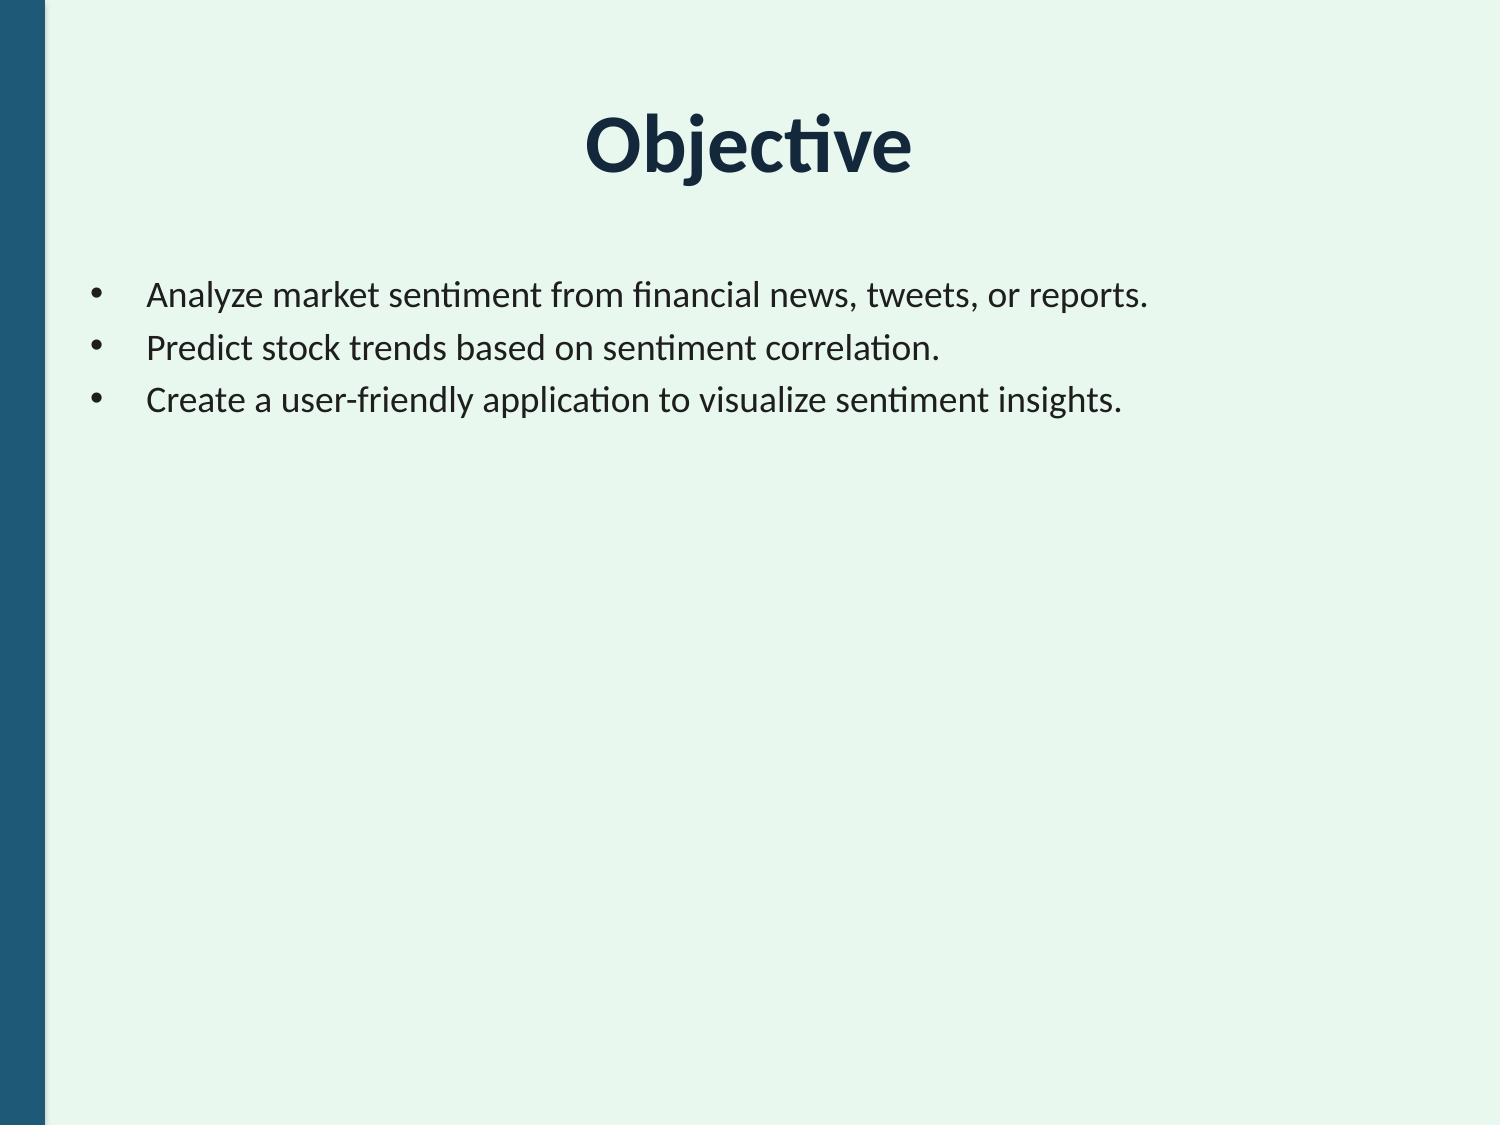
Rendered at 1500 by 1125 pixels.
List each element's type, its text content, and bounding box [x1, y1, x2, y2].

text_box [0, 0, 46, 1125]
title Objective [75, 45, 1425, 233]
list Analyze market sentiment from financial news, tweets, or reports. Predict stock trends based on sentiment correlation. Create a user-friendly application to visualize sentiment insights. [75, 262, 1425, 1005]
